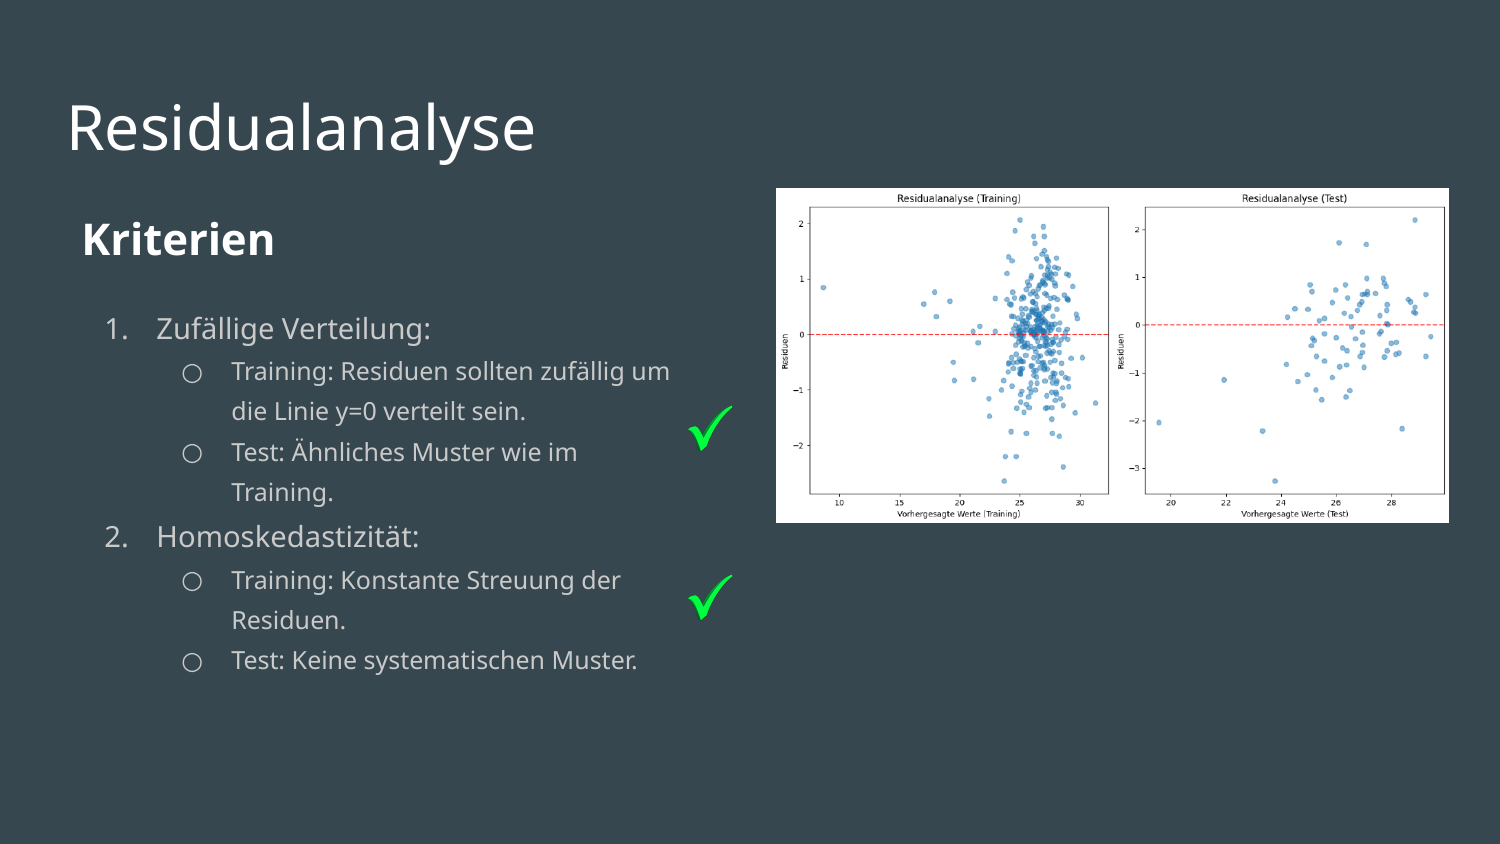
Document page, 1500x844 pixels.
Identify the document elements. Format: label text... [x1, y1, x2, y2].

picture [775, 188, 1450, 523]
picture [674, 553, 751, 629]
list Kriterien Zufällige Verteilung: Training: Residuen sollten zufällig um die Linie y=0 verteilt sein. Test: Ähnliches Muster wie im Training. Homoskedastizität: Training: Konstante Streuung der Residuen. Test: Keine systematischen Muster. Normalverteilung: Training: Residuen sollten normalverteilt sein. Test: Ähnliches Muster wie im Training. Ausreißer: Training: Identifikation und Untersuchung von Ausreißern. Test: Ähnliches Muster wie im Training. [66, 189, 700, 751]
picture [674, 384, 751, 460]
title Residualanalyse [51, 72, 1449, 167]
